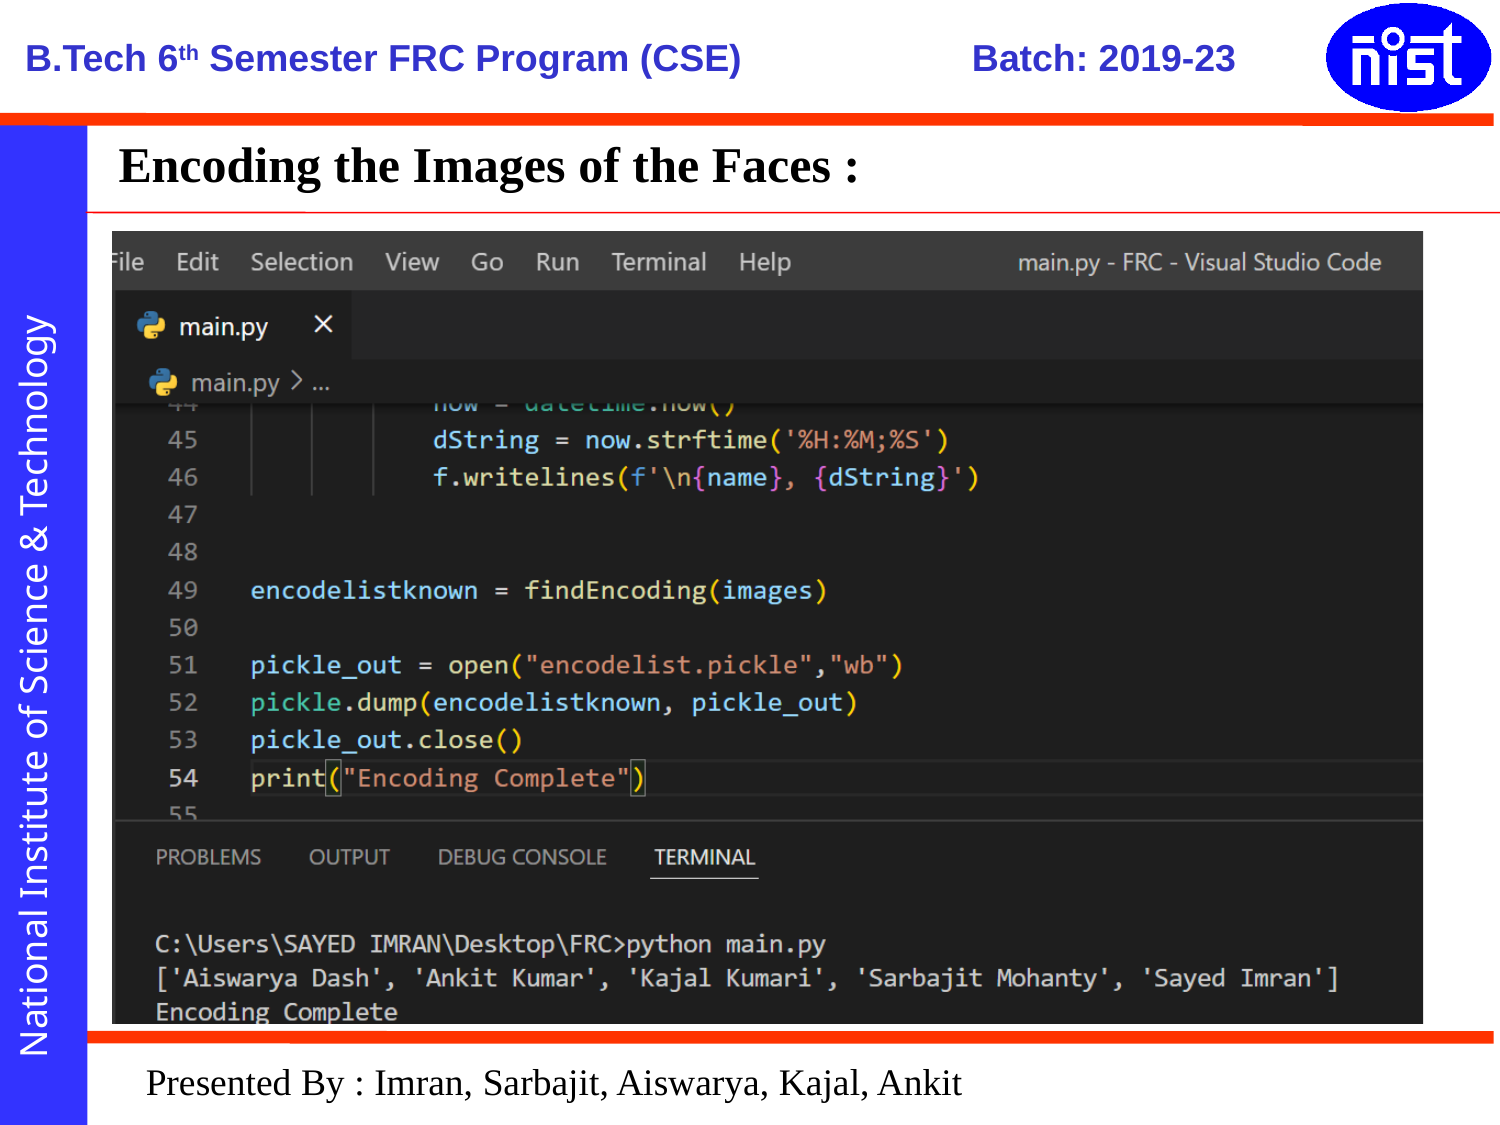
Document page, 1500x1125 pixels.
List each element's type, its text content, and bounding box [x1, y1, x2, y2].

text_box Encoding the Images of the Faces : [103, 125, 876, 201]
picture [112, 231, 1424, 1024]
picture [1323, 0, 1499, 117]
